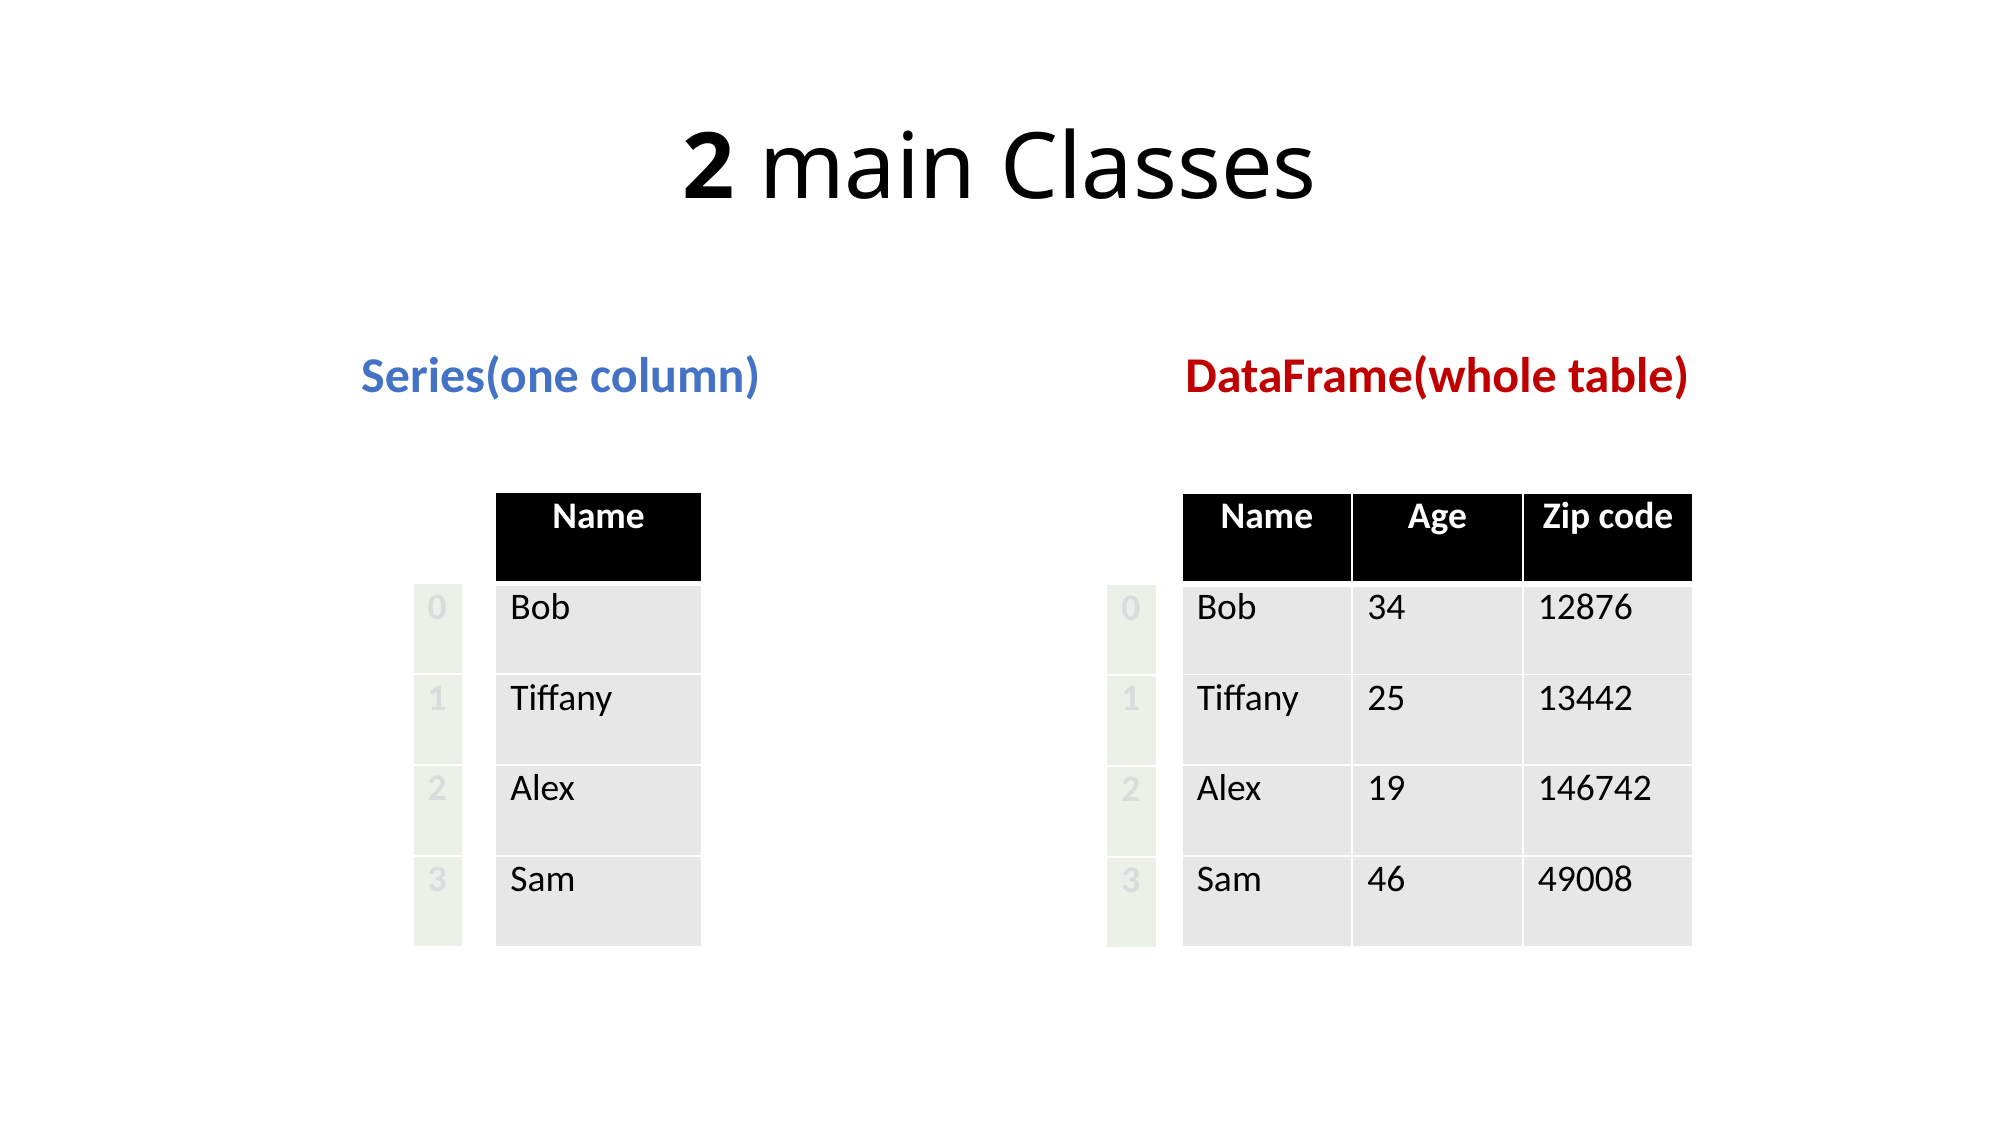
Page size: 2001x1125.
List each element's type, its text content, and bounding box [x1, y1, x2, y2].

table_cell Bob [496, 586, 701, 673]
table_cell 19 [1353, 766, 1522, 855]
table_cell 25 [1353, 675, 1522, 764]
table_cell 2 [414, 766, 462, 855]
table_cell 1 [1107, 676, 1156, 765]
table_cell Sam [1183, 857, 1351, 946]
table_header Name [496, 493, 701, 581]
table_cell 46 [1353, 857, 1522, 946]
table_cell Tiffany [1183, 675, 1351, 764]
table_cell 49008 [1524, 857, 1692, 946]
table_cell 34 [1353, 587, 1522, 674]
table_cell Tiffany [496, 675, 701, 764]
table_cell Bob [1183, 587, 1351, 674]
table_cell 3 [414, 857, 462, 946]
table_cell 12876 [1524, 587, 1692, 674]
table_cell Alex [1183, 766, 1351, 855]
table_header 0 [414, 584, 462, 673]
table_cell Alex [496, 766, 701, 855]
table_header Name [1183, 494, 1351, 581]
table_cell 3 [1107, 858, 1156, 947]
table_cell 146742 [1524, 766, 1692, 855]
list Series(one column) [137, 275, 984, 411]
table_cell 13442 [1524, 675, 1692, 764]
table_header Age [1353, 494, 1522, 581]
table_header Zip code [1524, 494, 1692, 581]
title 2 main Classes [137, 59, 1863, 278]
table_cell 2 [1107, 767, 1156, 856]
table_cell Sam [496, 857, 701, 946]
list DataFrame(whole table) [1012, 275, 1863, 411]
table_header 0 [1107, 585, 1156, 674]
table_cell 1 [414, 675, 462, 764]
